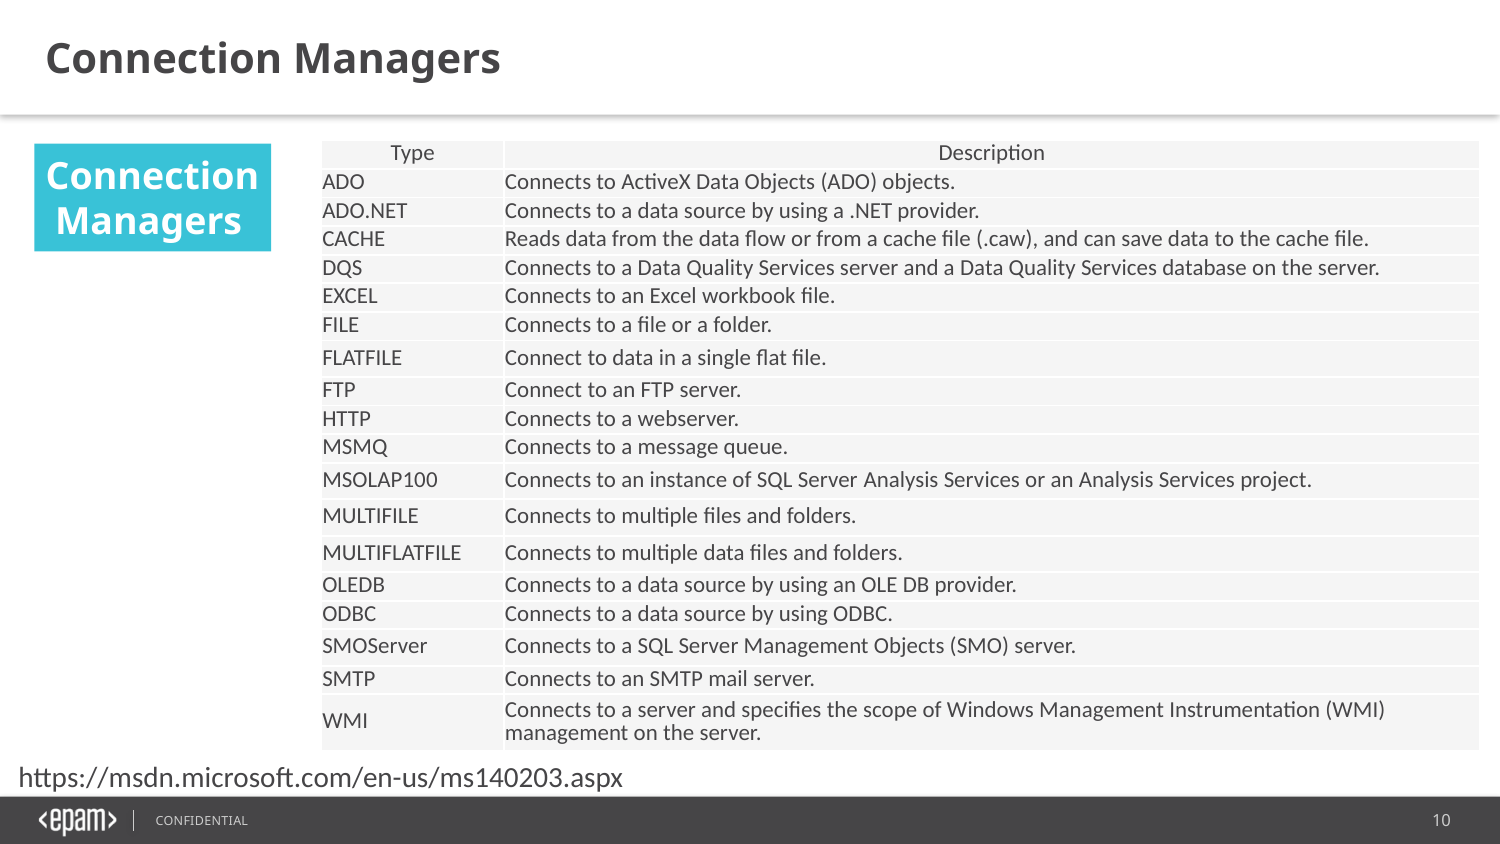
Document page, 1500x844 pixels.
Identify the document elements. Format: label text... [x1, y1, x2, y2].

table_cell Connect to data in a single flat file. [505, 341, 1479, 376]
table_cell Connect to an FTP server. [505, 378, 1479, 405]
table_cell EXCEL [322, 284, 503, 311]
table_header Description [505, 141, 1479, 168]
text_box https://msdn.microsoft.com/en-us/ms140203.aspx [3, 750, 639, 801]
table_cell Connects to a message queue. [505, 435, 1479, 462]
table_cell Reads data from the data flow or from a cache file (.caw), and can save data to the cache file. [505, 227, 1479, 254]
table_cell Connects to a SQL Server Management Objects (SMO) server. [505, 630, 1479, 665]
table_cell FILE [322, 313, 503, 340]
table_cell Connects to an Excel workbook file. [505, 284, 1479, 311]
table_cell Connects to a data source by using a .NET provider. [505, 198, 1479, 225]
table_cell Connects to a data source by using ODBC. [505, 602, 1479, 628]
table_cell SMTP [322, 667, 503, 693]
table_cell FTP [322, 378, 503, 405]
table_cell MULTIFILE [322, 500, 503, 535]
table_cell Connects to multiple files and folders. [505, 500, 1479, 535]
table_cell MULTIFLATFILE [322, 537, 503, 571]
table_cell Connects to a server and specifies the scope of Windows Management Instrumentation (WMI) management on the server. [505, 695, 1479, 750]
table_cell OLEDB [322, 573, 503, 600]
table_cell SMOServer [322, 630, 503, 665]
table_cell ODBC [322, 602, 503, 628]
table_cell Connects to multiple data files and folders. [505, 537, 1479, 571]
table_header Type [322, 141, 503, 168]
picture [38, 808, 117, 837]
table_cell WMI [322, 695, 503, 750]
table_cell HTTP [322, 406, 503, 433]
table_cell ADO [322, 170, 503, 197]
table_cell Connects to a Data Quality Services server and a Data Quality Services database on the server. [505, 256, 1479, 282]
table_cell CACHE [322, 227, 503, 254]
list Connection Managers [0, 0, 1500, 115]
table_cell MSMQ [322, 435, 503, 462]
table_cell ADO.NET [322, 198, 503, 225]
table_cell Connects to an SMTP mail server. [505, 667, 1479, 693]
text_box Connection Managers [34, 143, 272, 252]
table_cell Connects to a webserver. [505, 406, 1479, 433]
table_cell DQS [322, 256, 503, 282]
table_cell FLATFILE [322, 341, 503, 376]
table_cell Connects to a file or a folder. [505, 313, 1479, 340]
table_cell MSOLAP100 [322, 464, 503, 498]
table_cell Connects to a data source by using an OLE DB provider. [505, 573, 1479, 600]
table_cell Connects to ActiveX Data Objects (ADO) objects. [505, 170, 1479, 197]
table_cell Connects to an instance of SQL Server Analysis Services or an Analysis Services project. [505, 464, 1479, 498]
